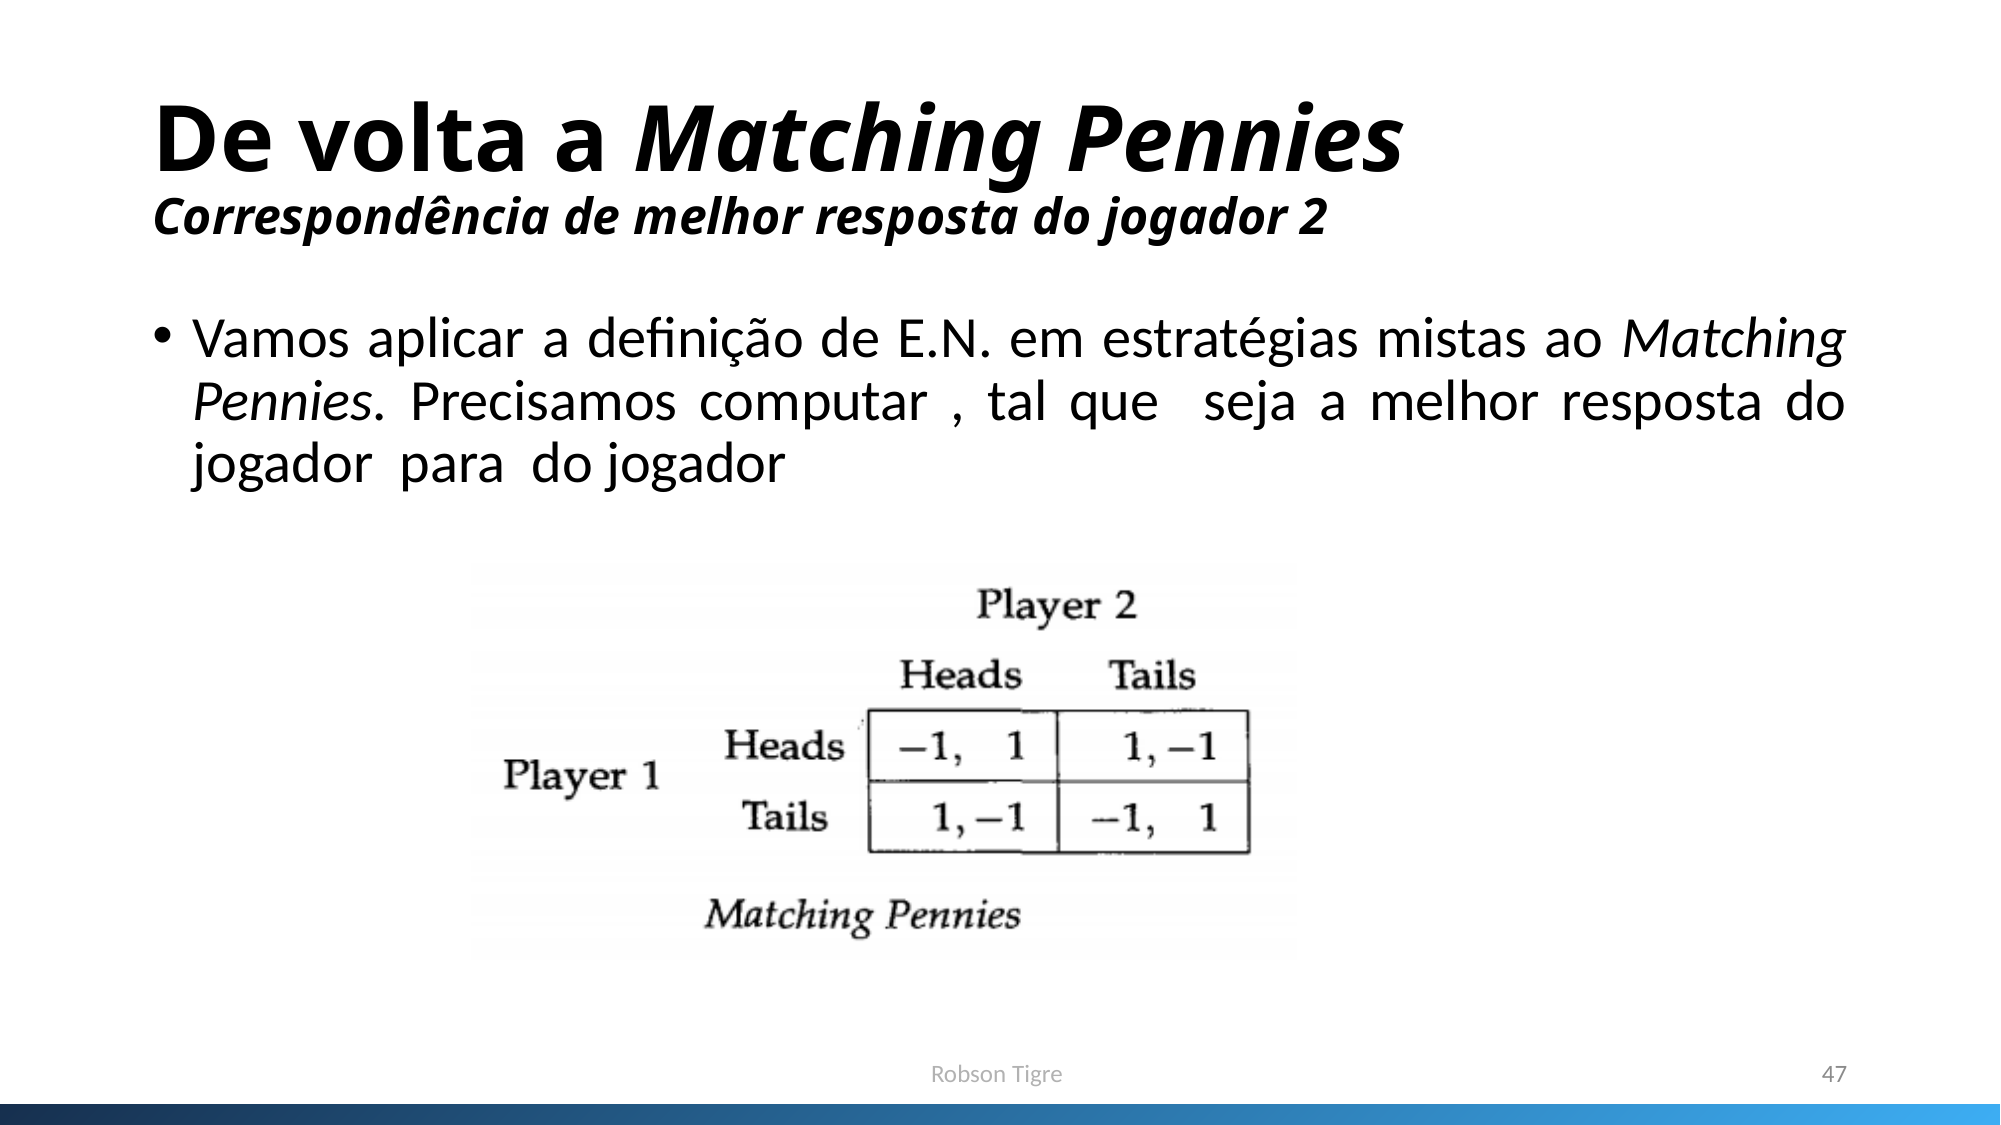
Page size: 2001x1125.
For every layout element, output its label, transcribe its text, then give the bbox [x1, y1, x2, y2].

footer Robson Tigre [662, 1042, 1338, 1103]
slide_number 47 [1412, 1042, 1863, 1103]
text_box [124, 508, 1877, 1014]
title De volta a Matching Pennies Correspondência de melhor resposta do jogador 2 [137, 59, 1863, 278]
picture [471, 553, 1297, 969]
